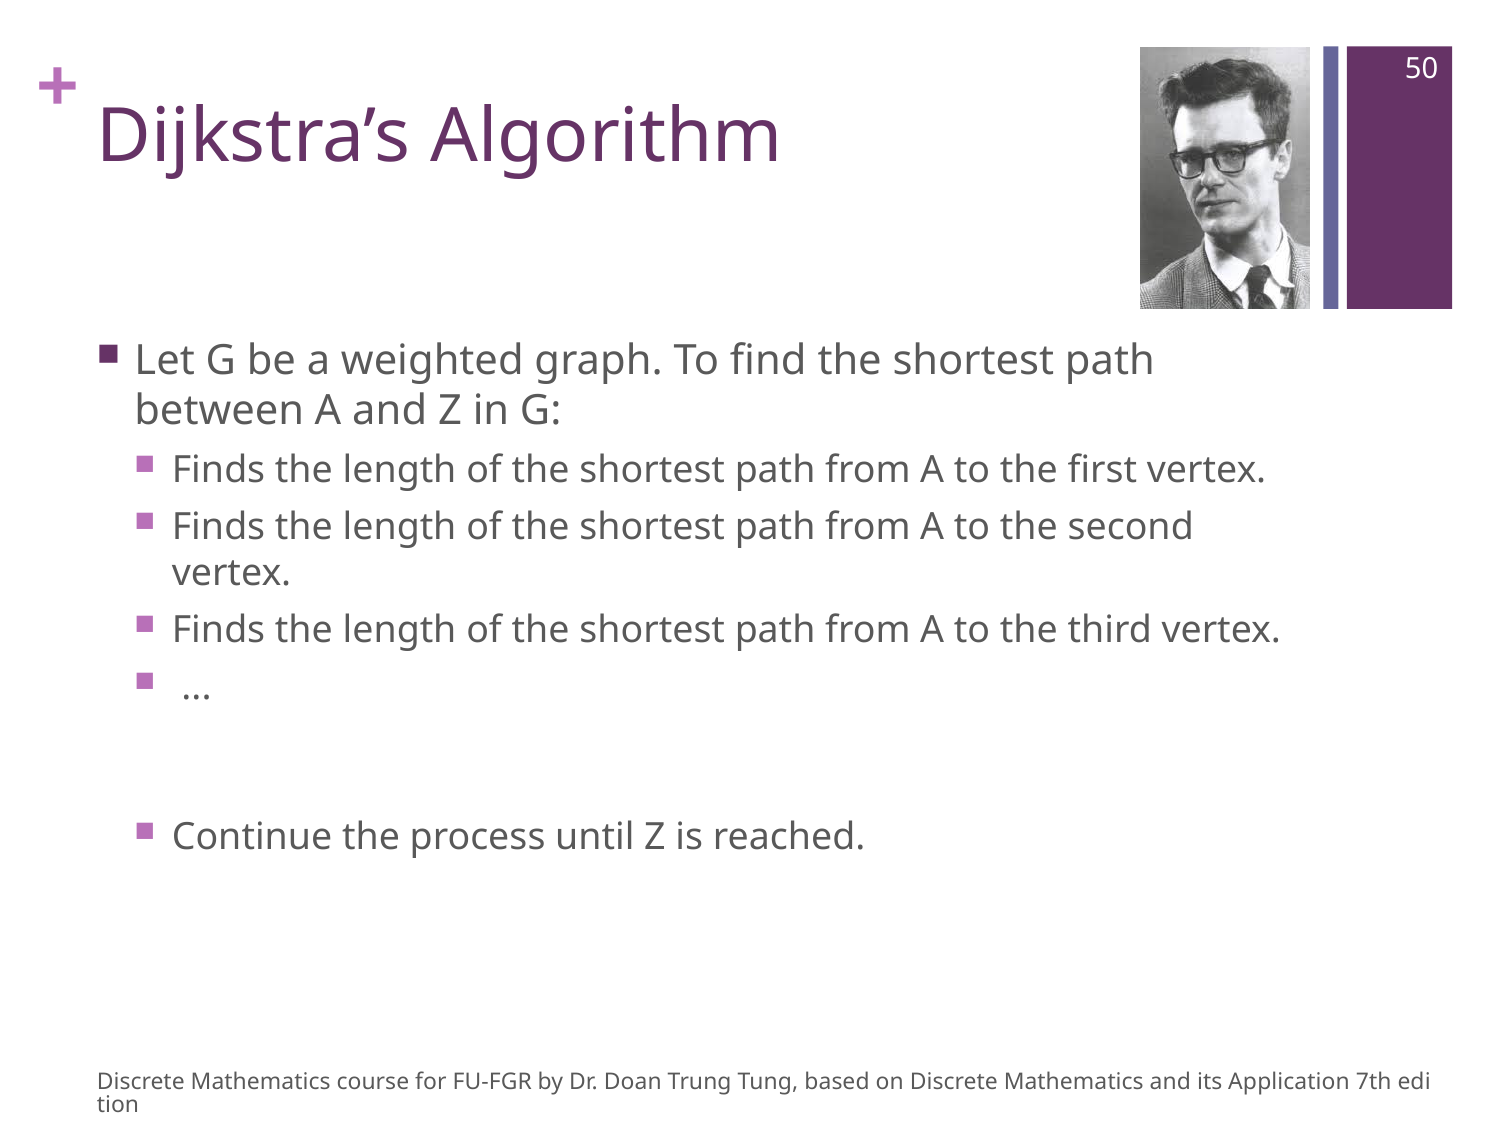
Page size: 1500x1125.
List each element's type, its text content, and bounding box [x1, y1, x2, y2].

slide_number 50 [1362, 39, 1454, 100]
list Let G be a weighted graph. To find the shortest path between A and Z in G: Finds the length of the shortest path from A to the first vertex. Finds the length of the shortest path from A to the second vertex. Finds the length of the shortest path from A to the third vertex. ... Continue the process until Z is reached. [81, 324, 1322, 1005]
title Dijkstra’s Algorithm [1317, 79, 1322, 263]
title Dijkstra’s Algorithm [81, 79, 1133, 263]
footer Discrete Mathematics course for FU-FGR by Dr. Doan Trung Tung, based on Discrete Mathematics and its Application 7th edition [81, 1051, 1453, 1112]
picture [1140, 46, 1311, 309]
